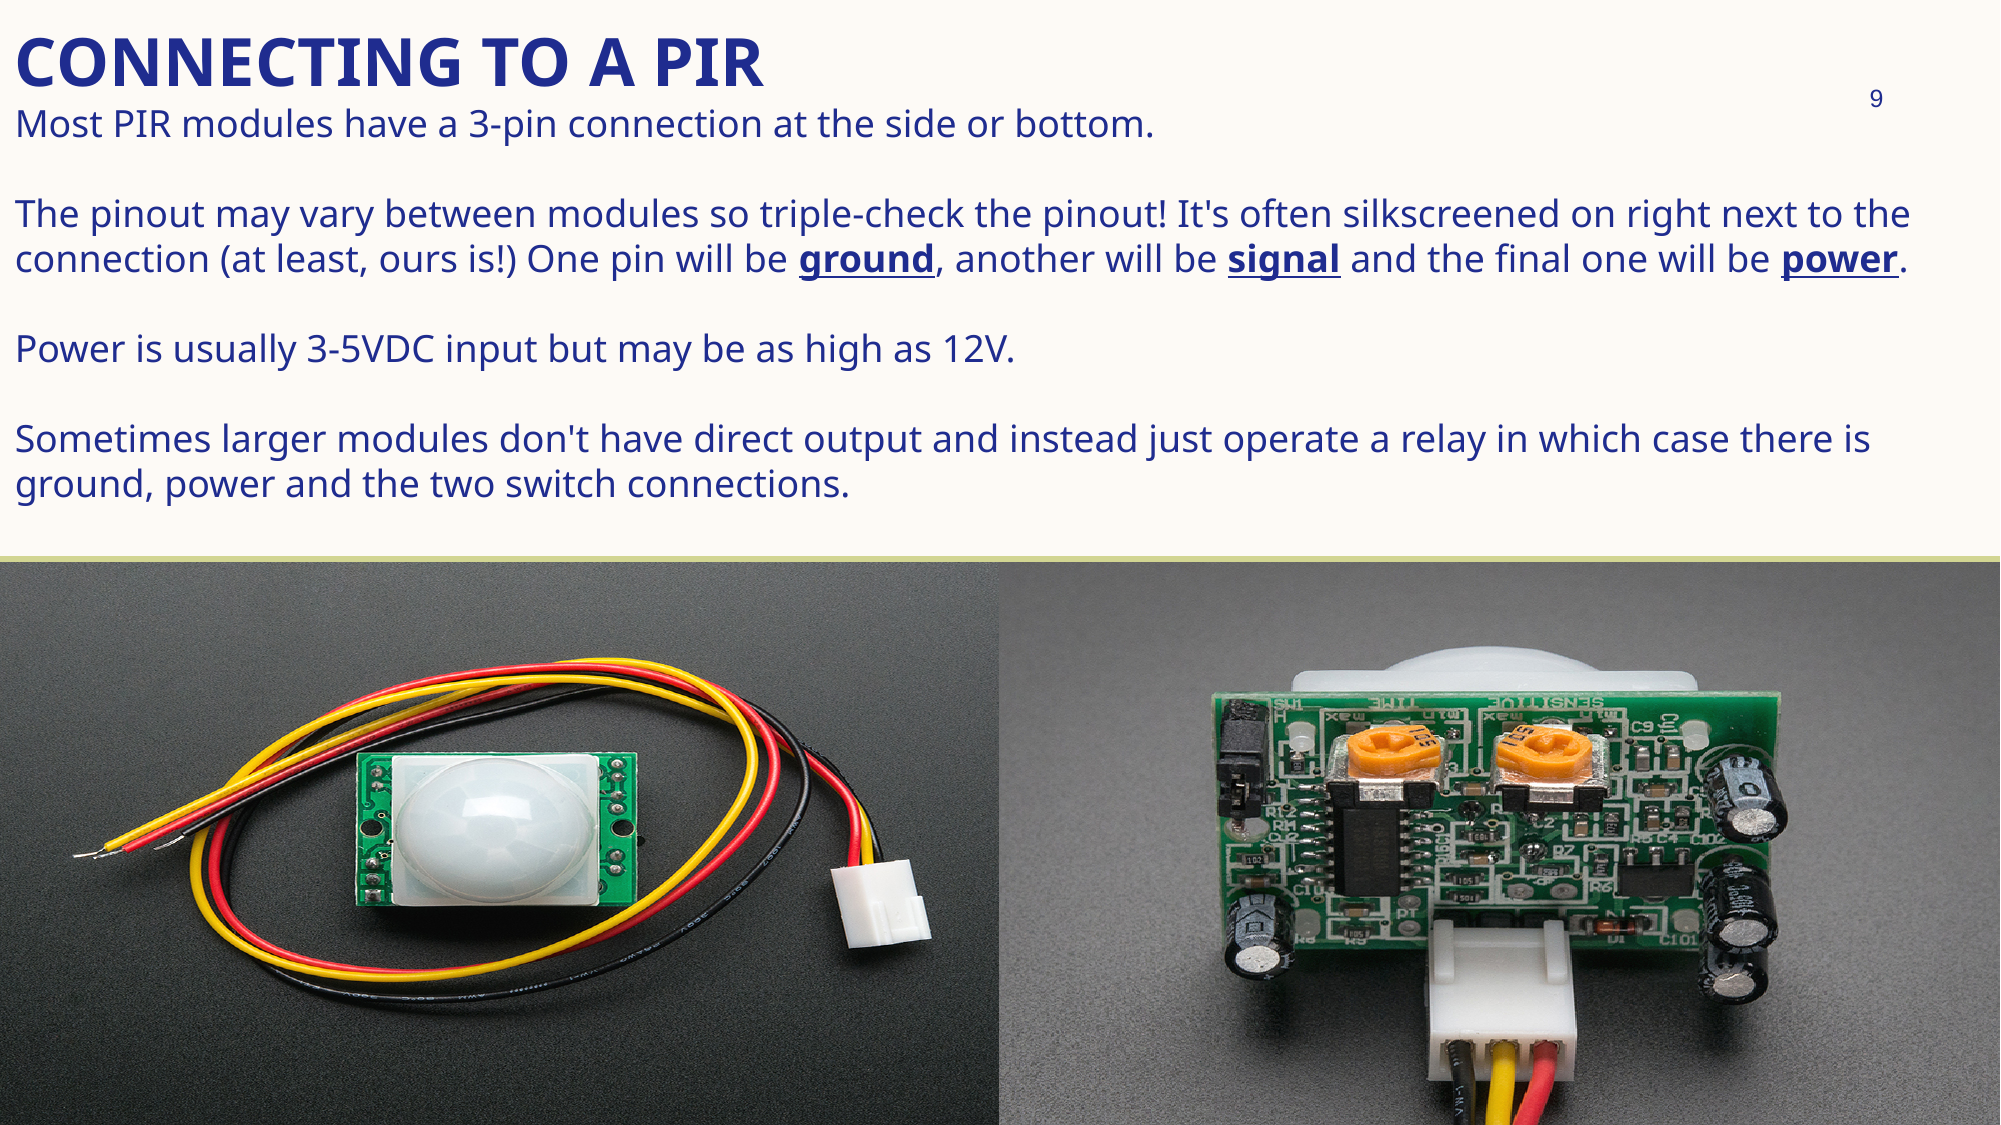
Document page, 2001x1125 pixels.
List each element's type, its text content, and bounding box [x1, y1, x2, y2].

picture [0, 562, 2000, 1125]
text_box Connecting to a PIR Most PIR modules have a 3-pin connection at the side or bottom. The pinout may vary between modules so triple-check the pinout! It's often silkscreened on right next to the connection (at least, ours is!) One pin will be ground, another will be signal and the final one will be power. Power is usually 3-5VDC input but may be as high as 12V. Sometimes larger modules don't have direct output and instead just operate a relay in which case there is ground, power and the two switch connections. [0, 12, 2000, 558]
